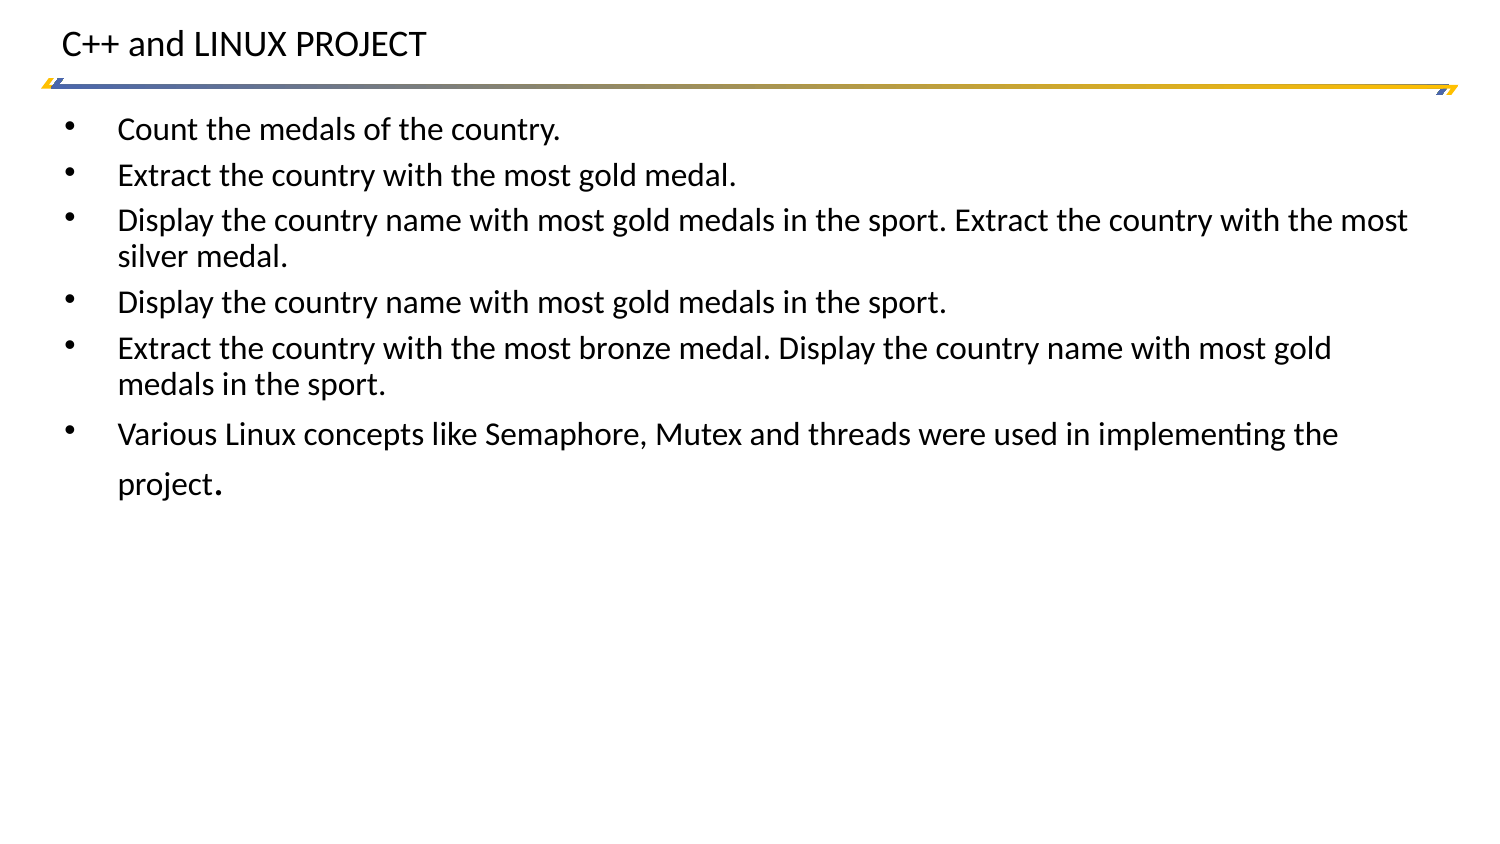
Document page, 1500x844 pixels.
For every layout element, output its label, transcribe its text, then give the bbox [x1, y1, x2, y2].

text_box C++ and LINUX PROJECT [47, 11, 1004, 95]
text_box Count the medals of the country. Extract the country with the most gold medal. Display the country name with most gold medals in the sport. Extract the country with the most silver medal. Display the country name with most gold medals in the sport. Extract the country with the most bronze medal. Display the country name with most gold medals in the sport. Various Linux concepts like Semaphore, Mutex and threads were used in implementing the project. [35, 106, 1436, 794]
